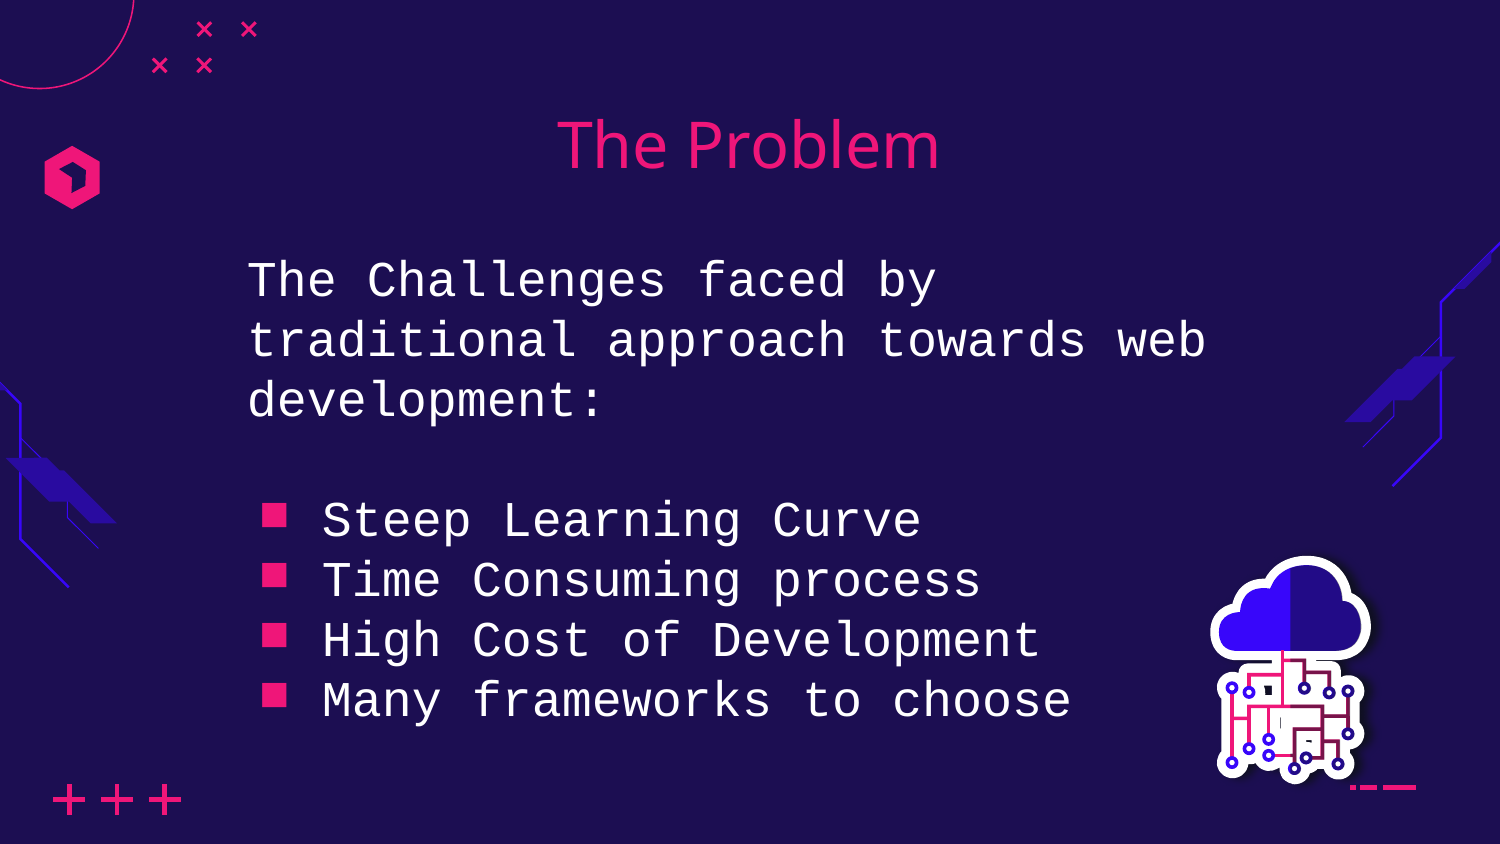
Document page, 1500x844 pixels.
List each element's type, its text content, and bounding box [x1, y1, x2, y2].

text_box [1218, 564, 1363, 776]
title The Problem [118, 88, 1382, 183]
subtitle The Challenges faced by traditional approach towards web development: Steep Learning Curve Time Consuming process High Cost of Development Many frameworks to choose [231, 303, 1269, 775]
